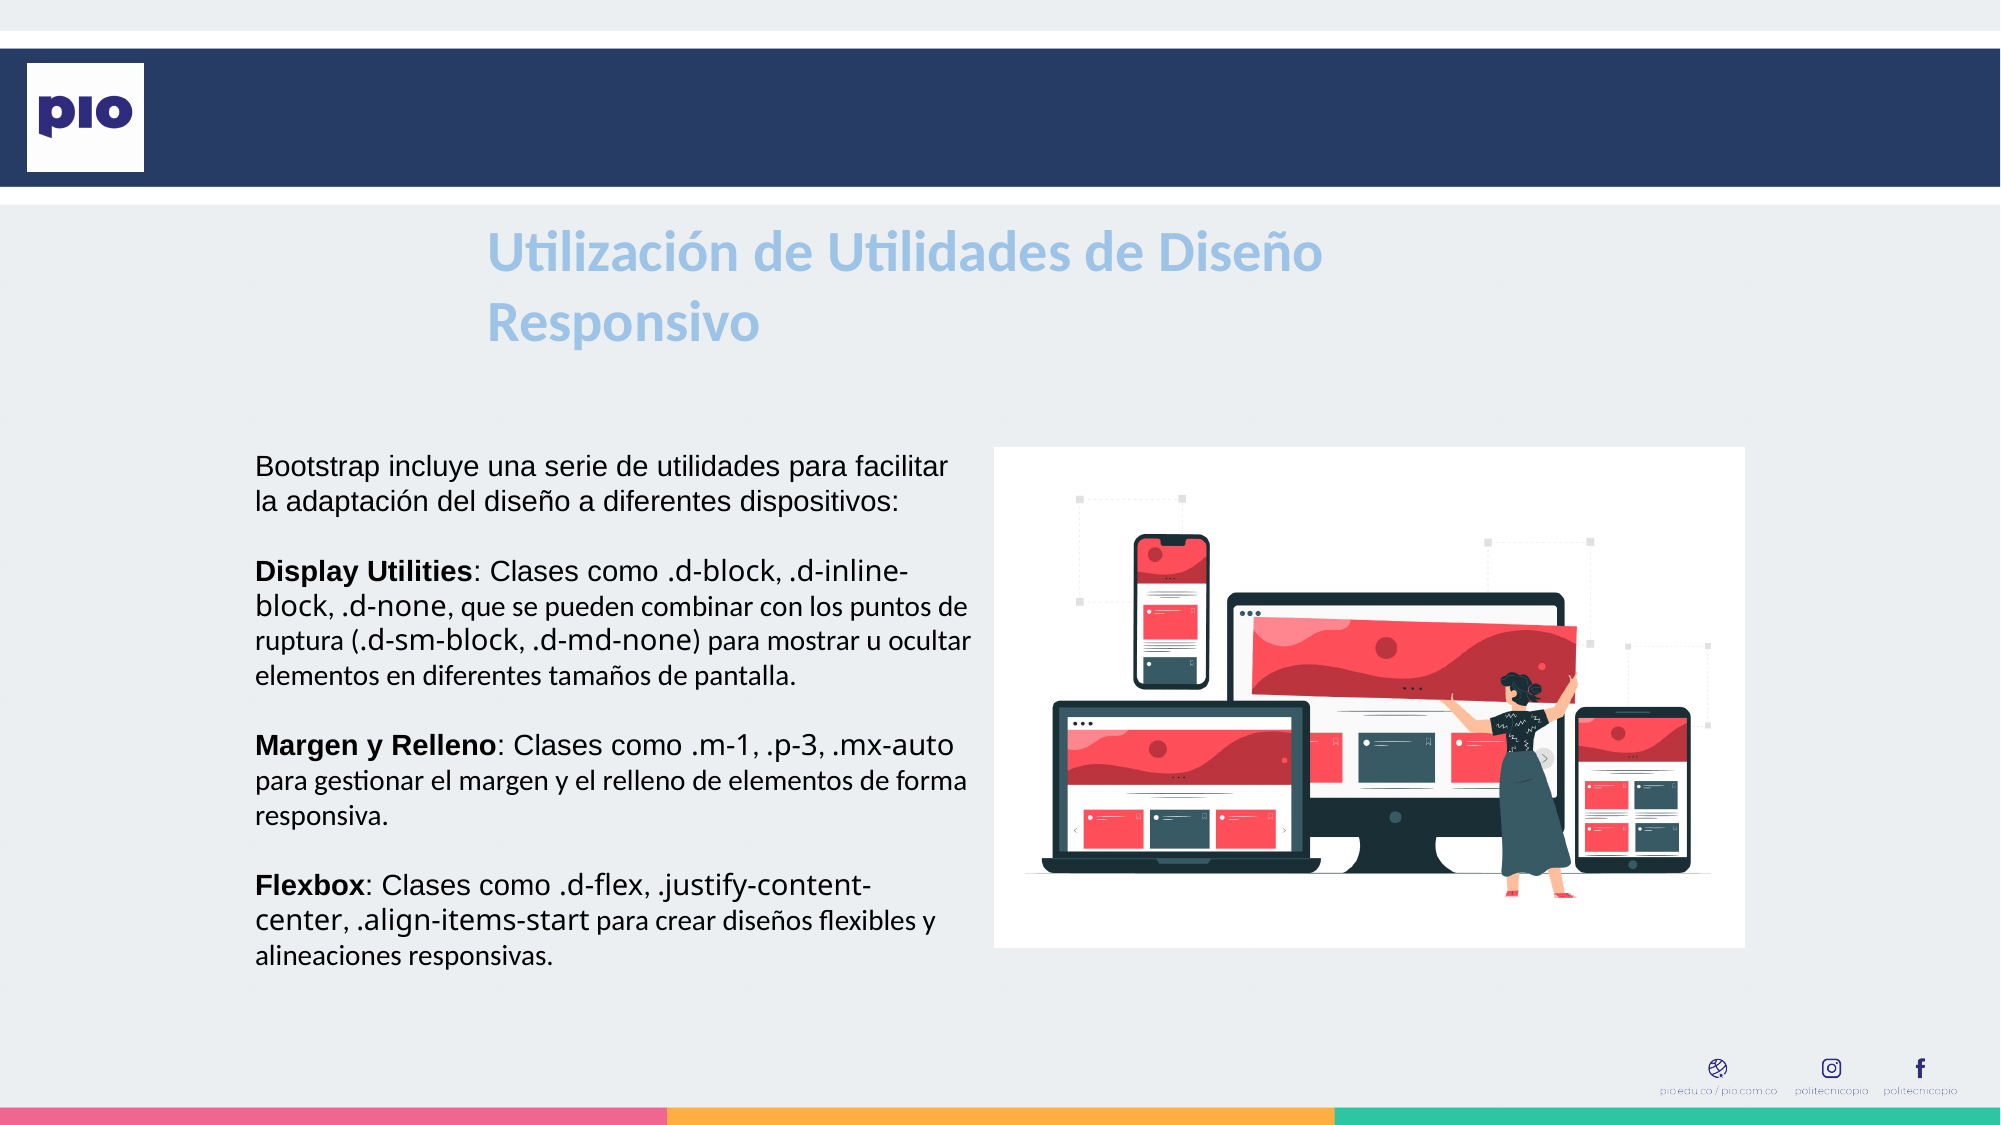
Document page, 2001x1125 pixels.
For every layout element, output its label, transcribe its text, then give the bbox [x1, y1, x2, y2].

text_box [44, 56, 171, 182]
text_box Utilización de Utilidades de Diseño Responsivo [472, 205, 1543, 361]
picture [0, 0, 2001, 1125]
text_box Bootstrap incluye una serie de utilidades para facilitar la adaptación del diseño a diferentes dispositivos: Display Utilities: Clases como .d-block, .d-inline-block, .d-none, que se pueden combinar con los puntos de ruptura (.d-sm-block, .d-md-none) para mostrar u ocultar elementos en diferentes tamaños de pantalla. Margen y Relleno: Clases como .m-1, .p-3, .mx-auto para gestionar el margen y el relleno de elementos de forma responsiva. Flexbox: Clases como .d-flex, .justify-content-center, .align-items-start para crear diseños flexibles y alineaciones responsivas. [240, 439, 995, 1024]
